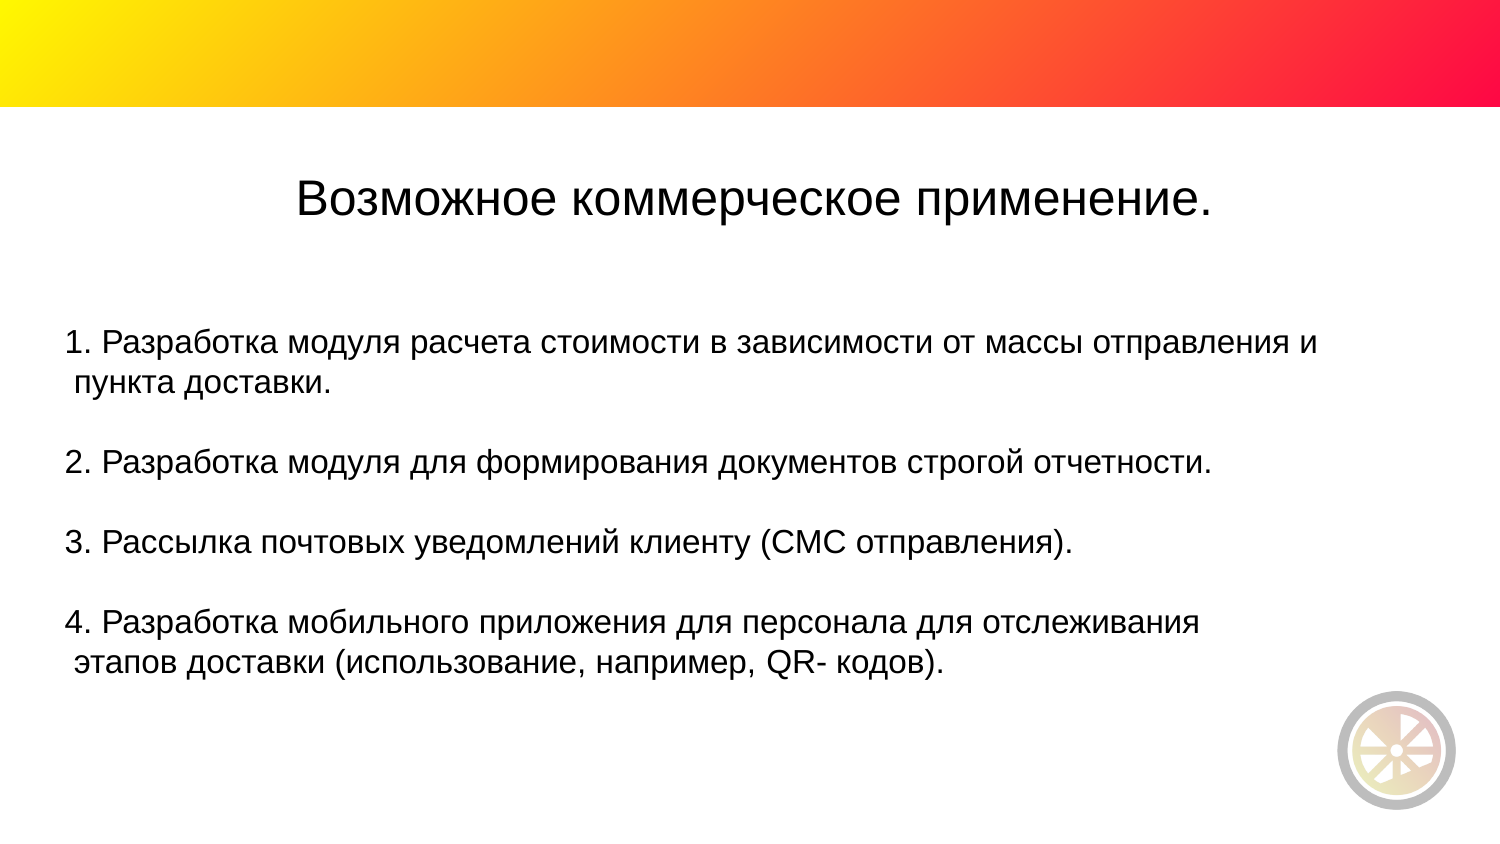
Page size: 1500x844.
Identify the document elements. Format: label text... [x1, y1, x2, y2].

text_box 1. Разработка модуля расчета стоимости в зависимости от массы отправления и пункта доставки. 2. Разработка модуля для формирования документов строгой отчетности. 3. Рассылка почтовых уведомлений клиенту (СМС отправления). 4. Разработка мобильного приложения для персонала для отслеживания этапов доставки (использование, например, QR- кодов). [49, 313, 1447, 688]
text_box [0, 0, 1500, 107]
picture [1337, 691, 1456, 810]
text_box Возможное коммерческое применение. [280, 157, 1229, 233]
